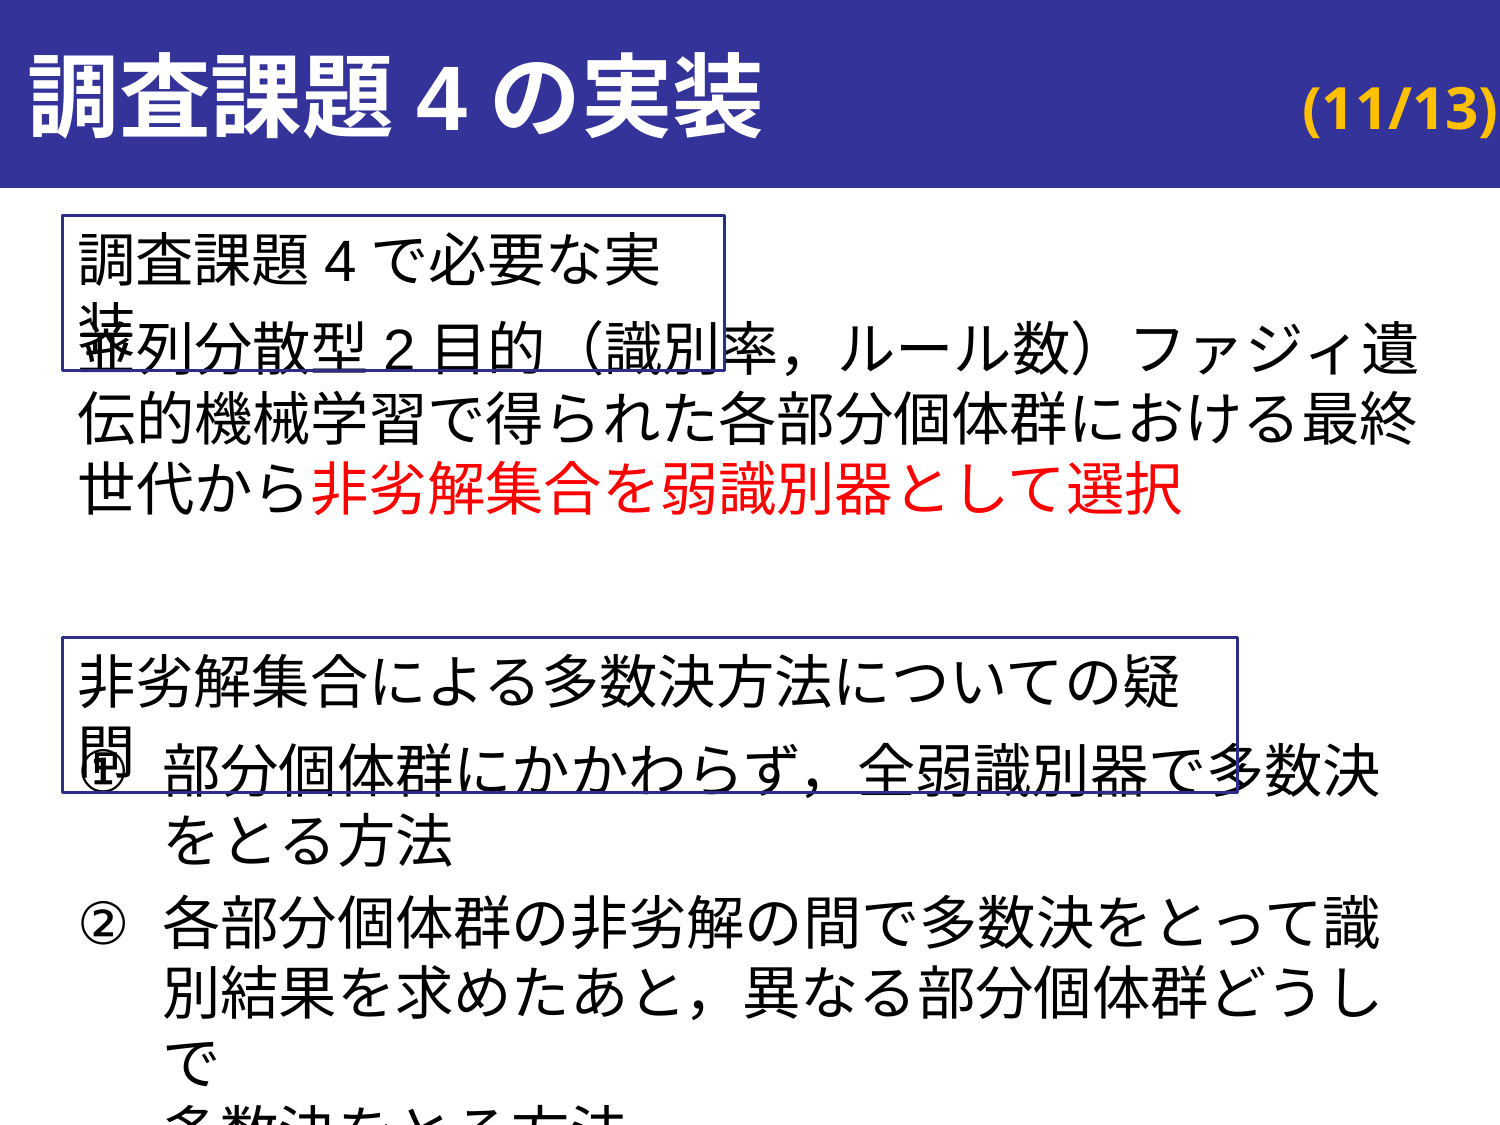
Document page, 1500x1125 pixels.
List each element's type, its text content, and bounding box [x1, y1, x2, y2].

text_box 部分個体群にかかわらず，全弱識別器で多数決をとる方法 各部分個体群の非劣解の間で多数決をとって識別結果を求めたあと，異なる部分個体群どうしで 多数決をとる方法 [63, 726, 1438, 1113]
title 調査課題4の実装 [12, 0, 1500, 188]
text_box 並列分散型2目的（識別率，ルール数）ファジィ遺伝的機械学習で得られた各部分個体群における最終世代から非劣解集合を弱識別器として選択 [63, 304, 1438, 550]
text_box 非劣解集合による多数決方法についての疑問 [62, 637, 1238, 793]
text_box 調査課題4で必要な実装 [62, 215, 725, 371]
